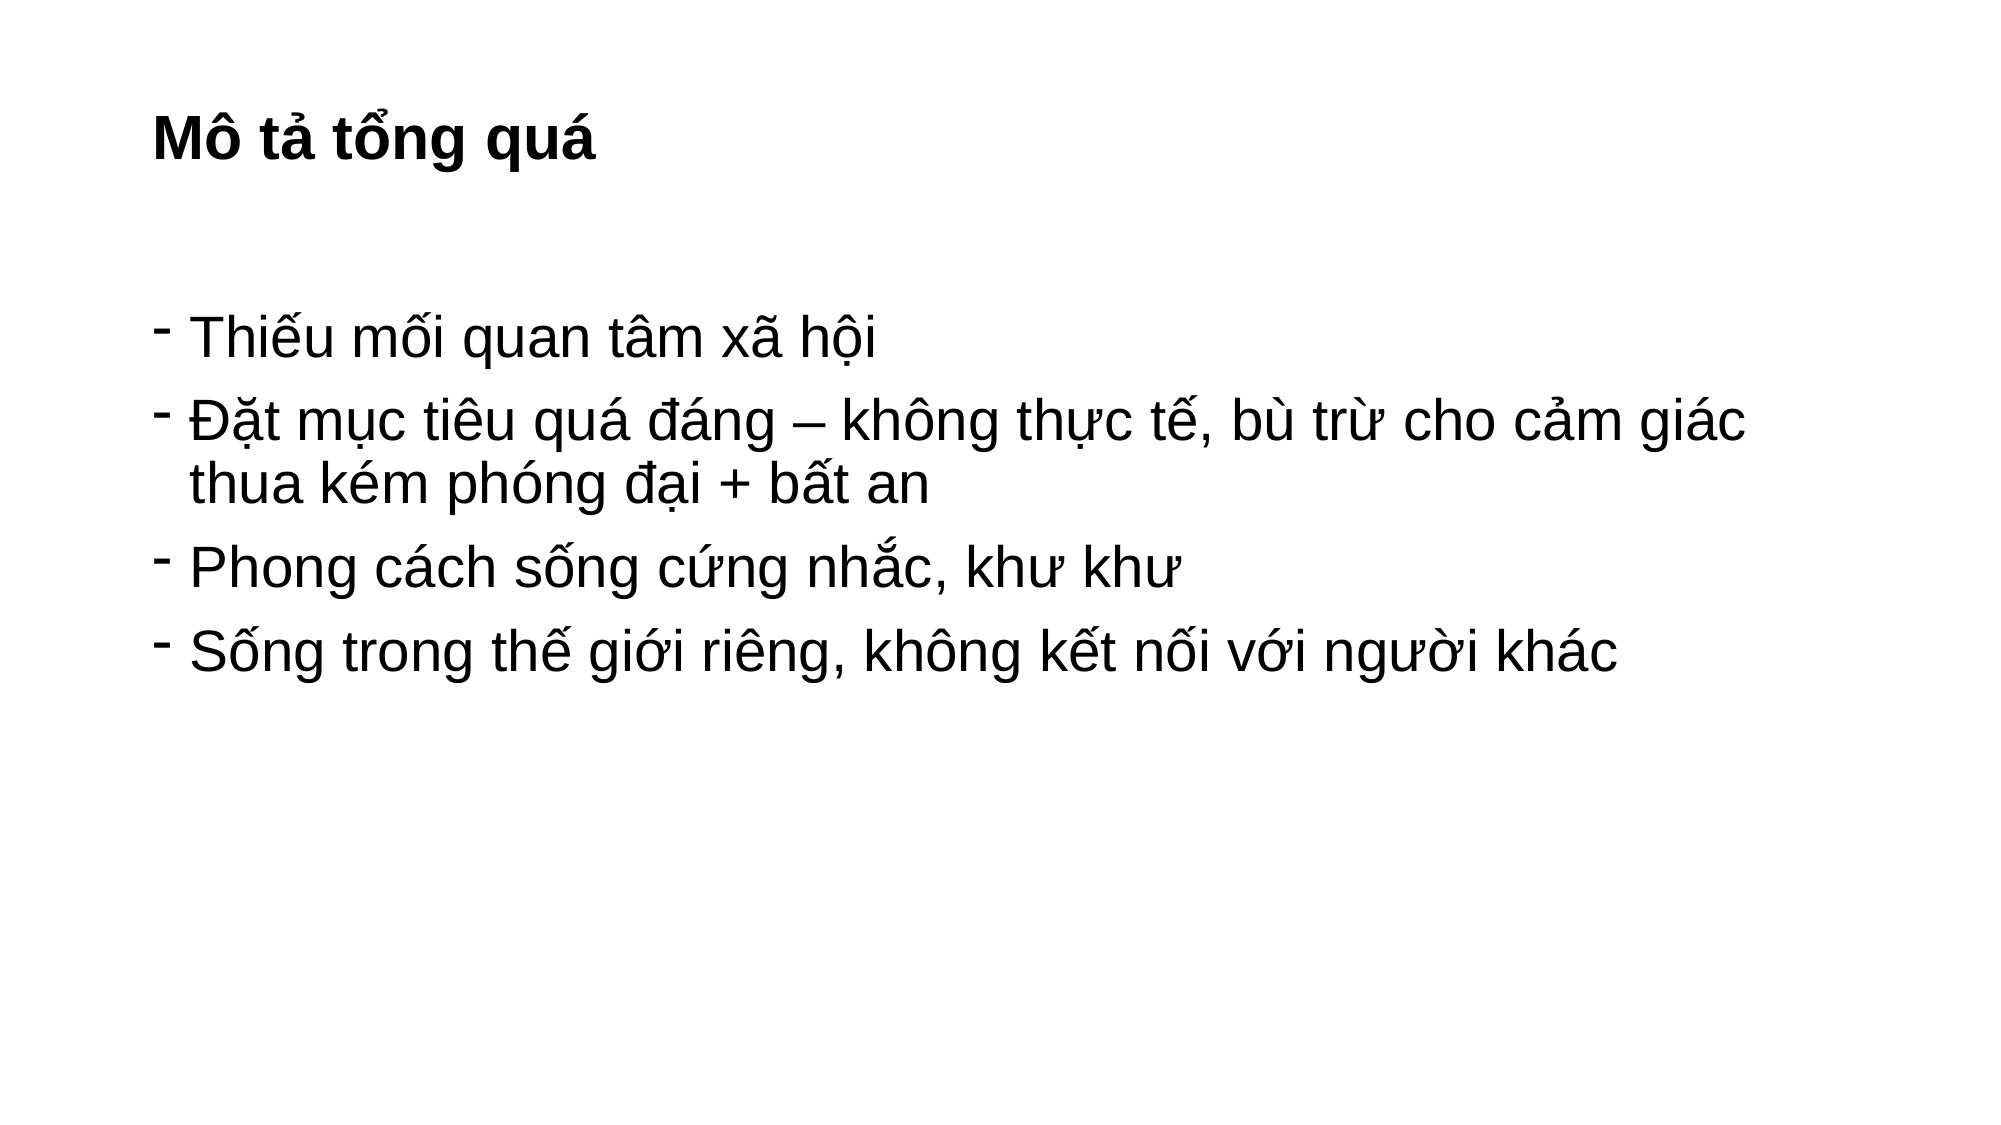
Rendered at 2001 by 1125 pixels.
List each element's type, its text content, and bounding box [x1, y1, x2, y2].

title Mô tả tổng quá [137, 30, 1863, 249]
list Thiếu mối quan tâm xã hội Đặt mục tiêu quá đáng – không thực tế, bù trừ cho cảm giác thua kém phóng đại + bất an Phong cách sống cứng nhắc, khư khư Sống trong thế giới riêng, không kết nối với người khác [137, 299, 1863, 1014]
